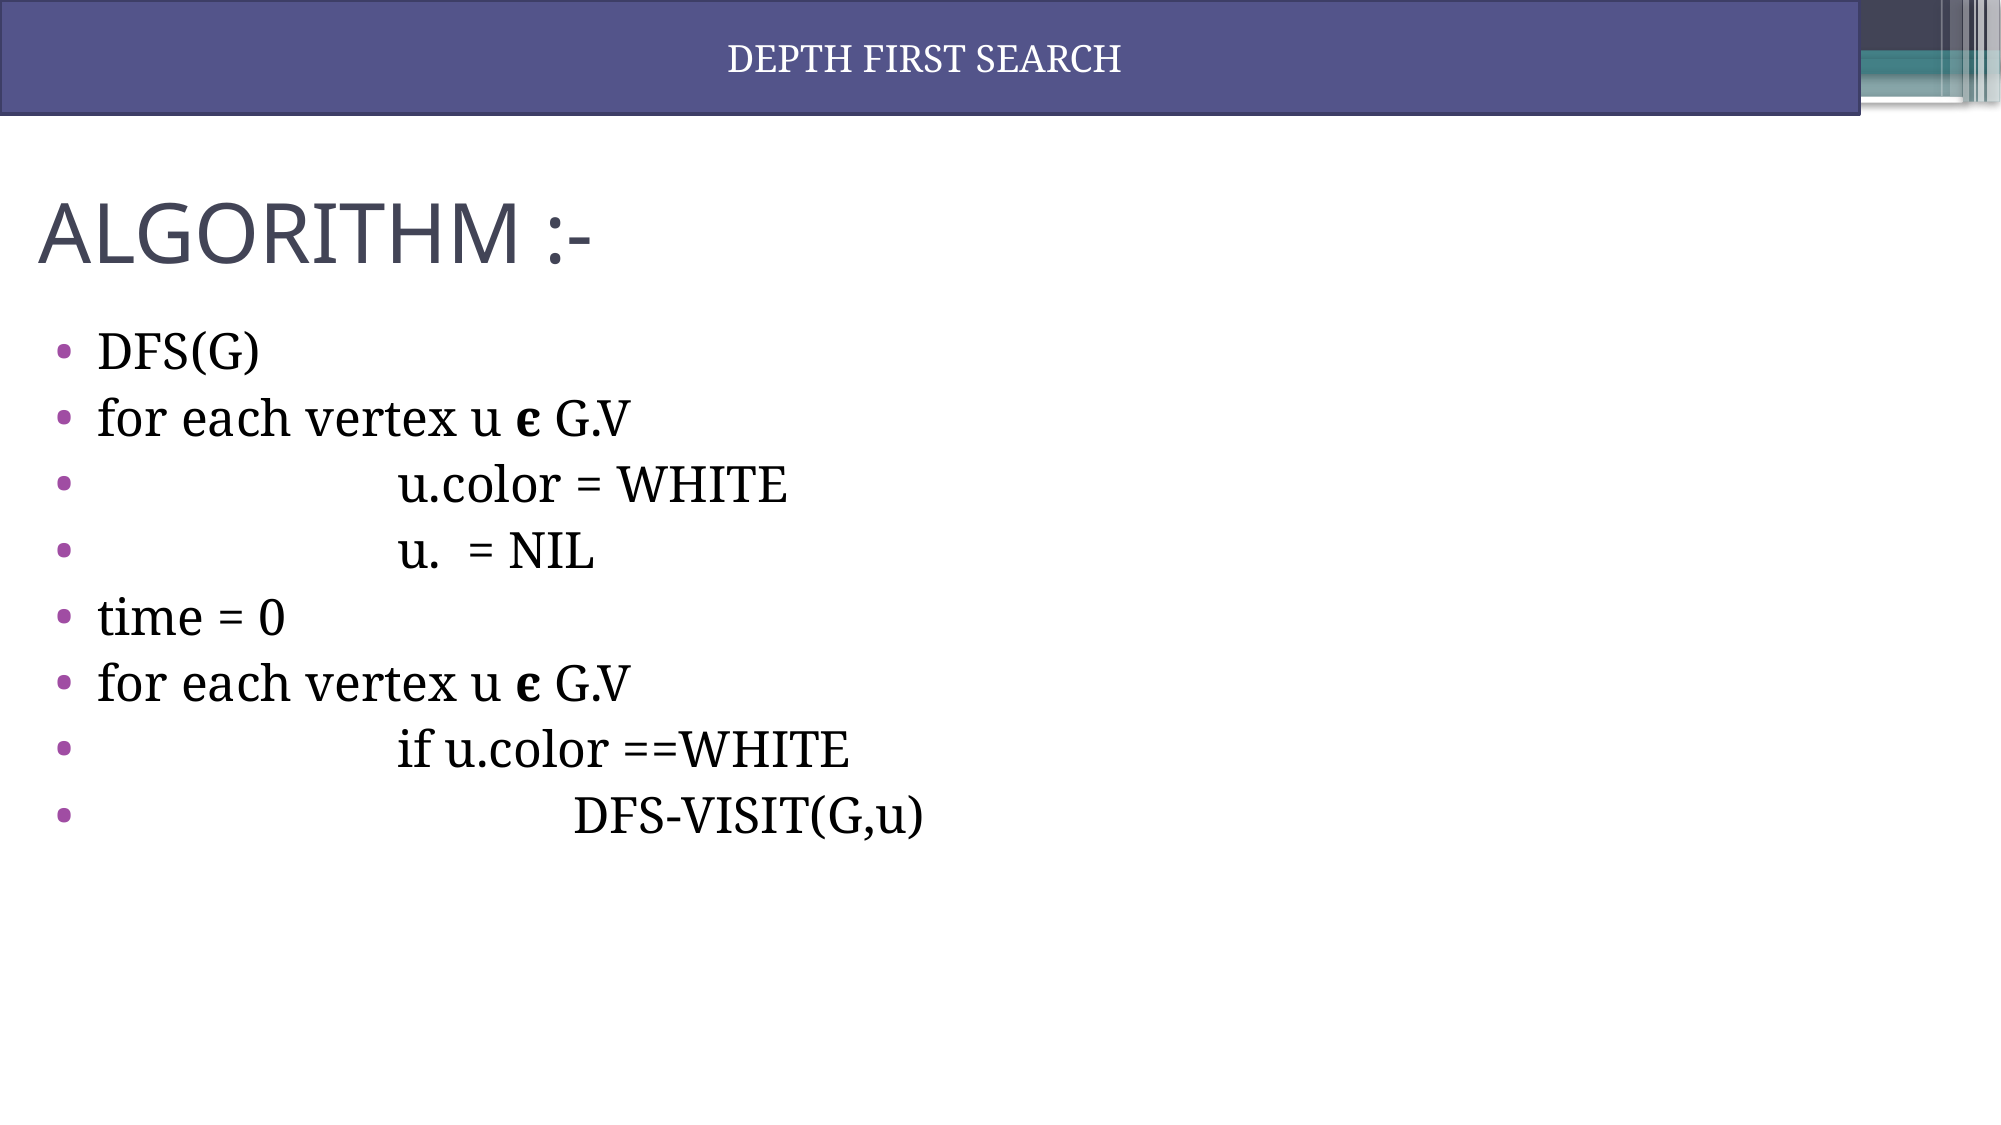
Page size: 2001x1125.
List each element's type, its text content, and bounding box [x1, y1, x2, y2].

title ALGORITHM :- [24, 164, 1615, 297]
text_box DEPTH FIRST SEARCH [0, 0, 1861, 116]
